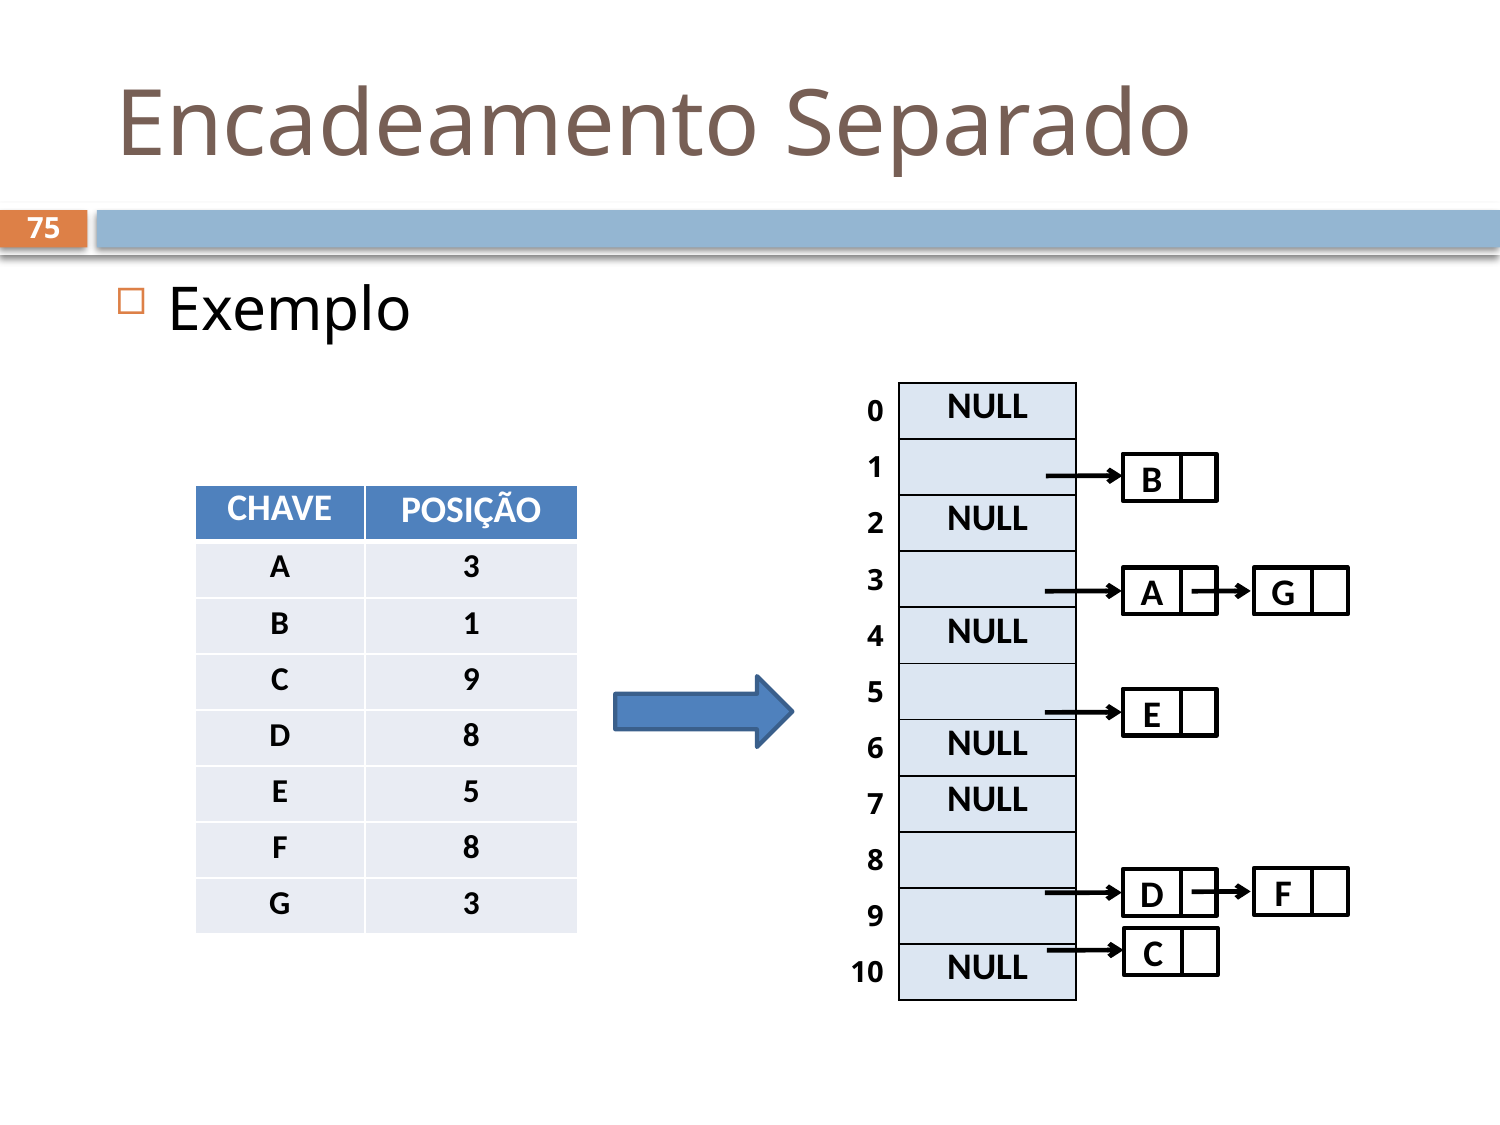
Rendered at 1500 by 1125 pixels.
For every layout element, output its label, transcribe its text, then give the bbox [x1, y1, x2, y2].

table_cell NULL [900, 777, 1075, 831]
table_cell 5 [366, 767, 577, 821]
table_cell 8 [828, 832, 898, 888]
table_cell A [196, 544, 364, 597]
table_cell NULL [900, 945, 1075, 999]
table_cell 8 [366, 823, 577, 877]
table_cell 10 [828, 944, 898, 1000]
table_header CHAVE [196, 486, 364, 539]
table_cell 4 [828, 607, 898, 663]
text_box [1253, 567, 1348, 615]
table_cell 1 [828, 439, 898, 495]
table_cell 3 [366, 544, 577, 597]
table_cell 1 [366, 599, 577, 653]
table_cell NULL [900, 608, 1075, 663]
title Encadeamento Separado [100, 37, 1438, 200]
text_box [1253, 867, 1348, 916]
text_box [1122, 688, 1217, 736]
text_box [1123, 927, 1218, 976]
table_cell NULL [900, 720, 1075, 775]
table_cell E [196, 767, 364, 821]
table_header 0 [828, 383, 898, 439]
table_cell D [196, 711, 364, 765]
table_cell B [196, 599, 364, 653]
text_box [1122, 453, 1217, 501]
table_cell 2 [828, 495, 898, 551]
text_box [1122, 868, 1217, 917]
table_cell 8 [366, 711, 577, 765]
list Exemplo [100, 262, 1438, 1000]
table_cell 9 [828, 888, 898, 944]
table_cell [900, 833, 1075, 887]
table_cell 7 [828, 776, 898, 832]
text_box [1122, 567, 1217, 615]
table_cell G [196, 879, 364, 933]
table_cell [900, 552, 1075, 606]
table_cell 3 [828, 551, 898, 607]
table_cell NULL [900, 496, 1075, 550]
table_header NULL [900, 384, 1075, 438]
table_cell 9 [366, 655, 577, 709]
table_cell C [196, 655, 364, 709]
table_cell [900, 664, 1075, 719]
table_cell 5 [828, 663, 898, 720]
slide_number 75 [0, 208, 88, 249]
table_header POSIÇÃO [366, 486, 577, 539]
text_box [615, 676, 793, 747]
table_cell 6 [828, 720, 898, 776]
table_cell [900, 889, 1075, 943]
table_cell F [196, 823, 364, 877]
table_cell 3 [366, 879, 577, 933]
table_cell [900, 440, 1075, 494]
